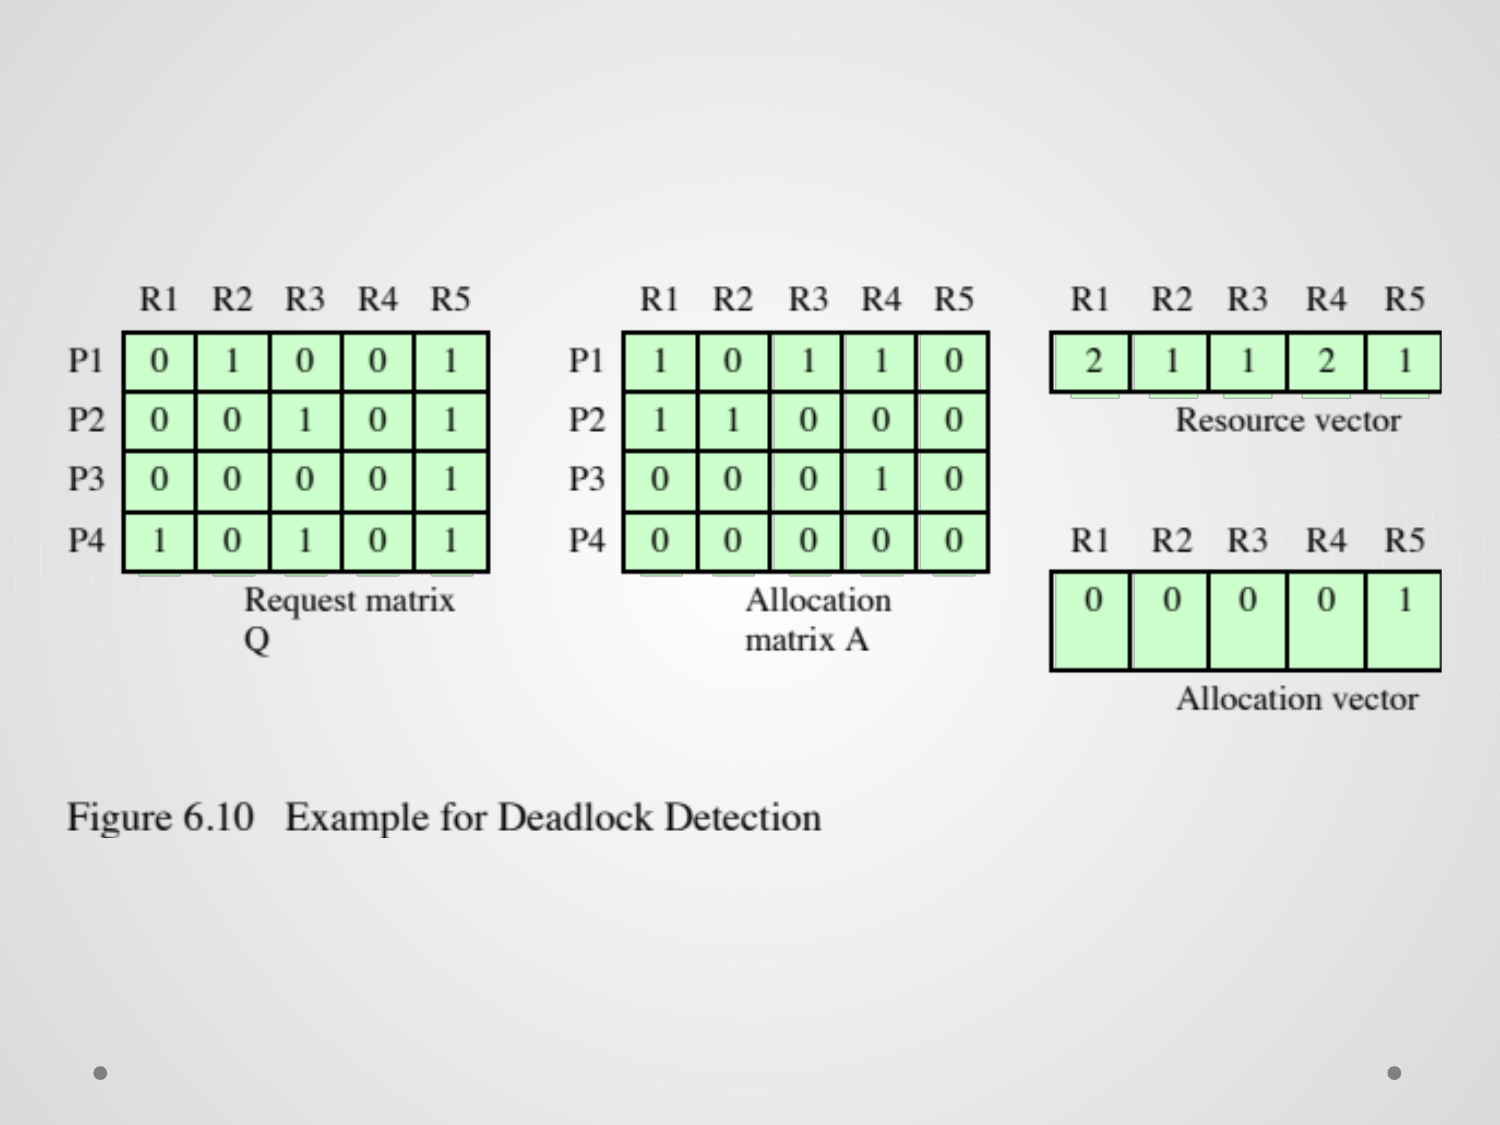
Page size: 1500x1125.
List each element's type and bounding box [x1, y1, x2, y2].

picture [49, 274, 1442, 838]
